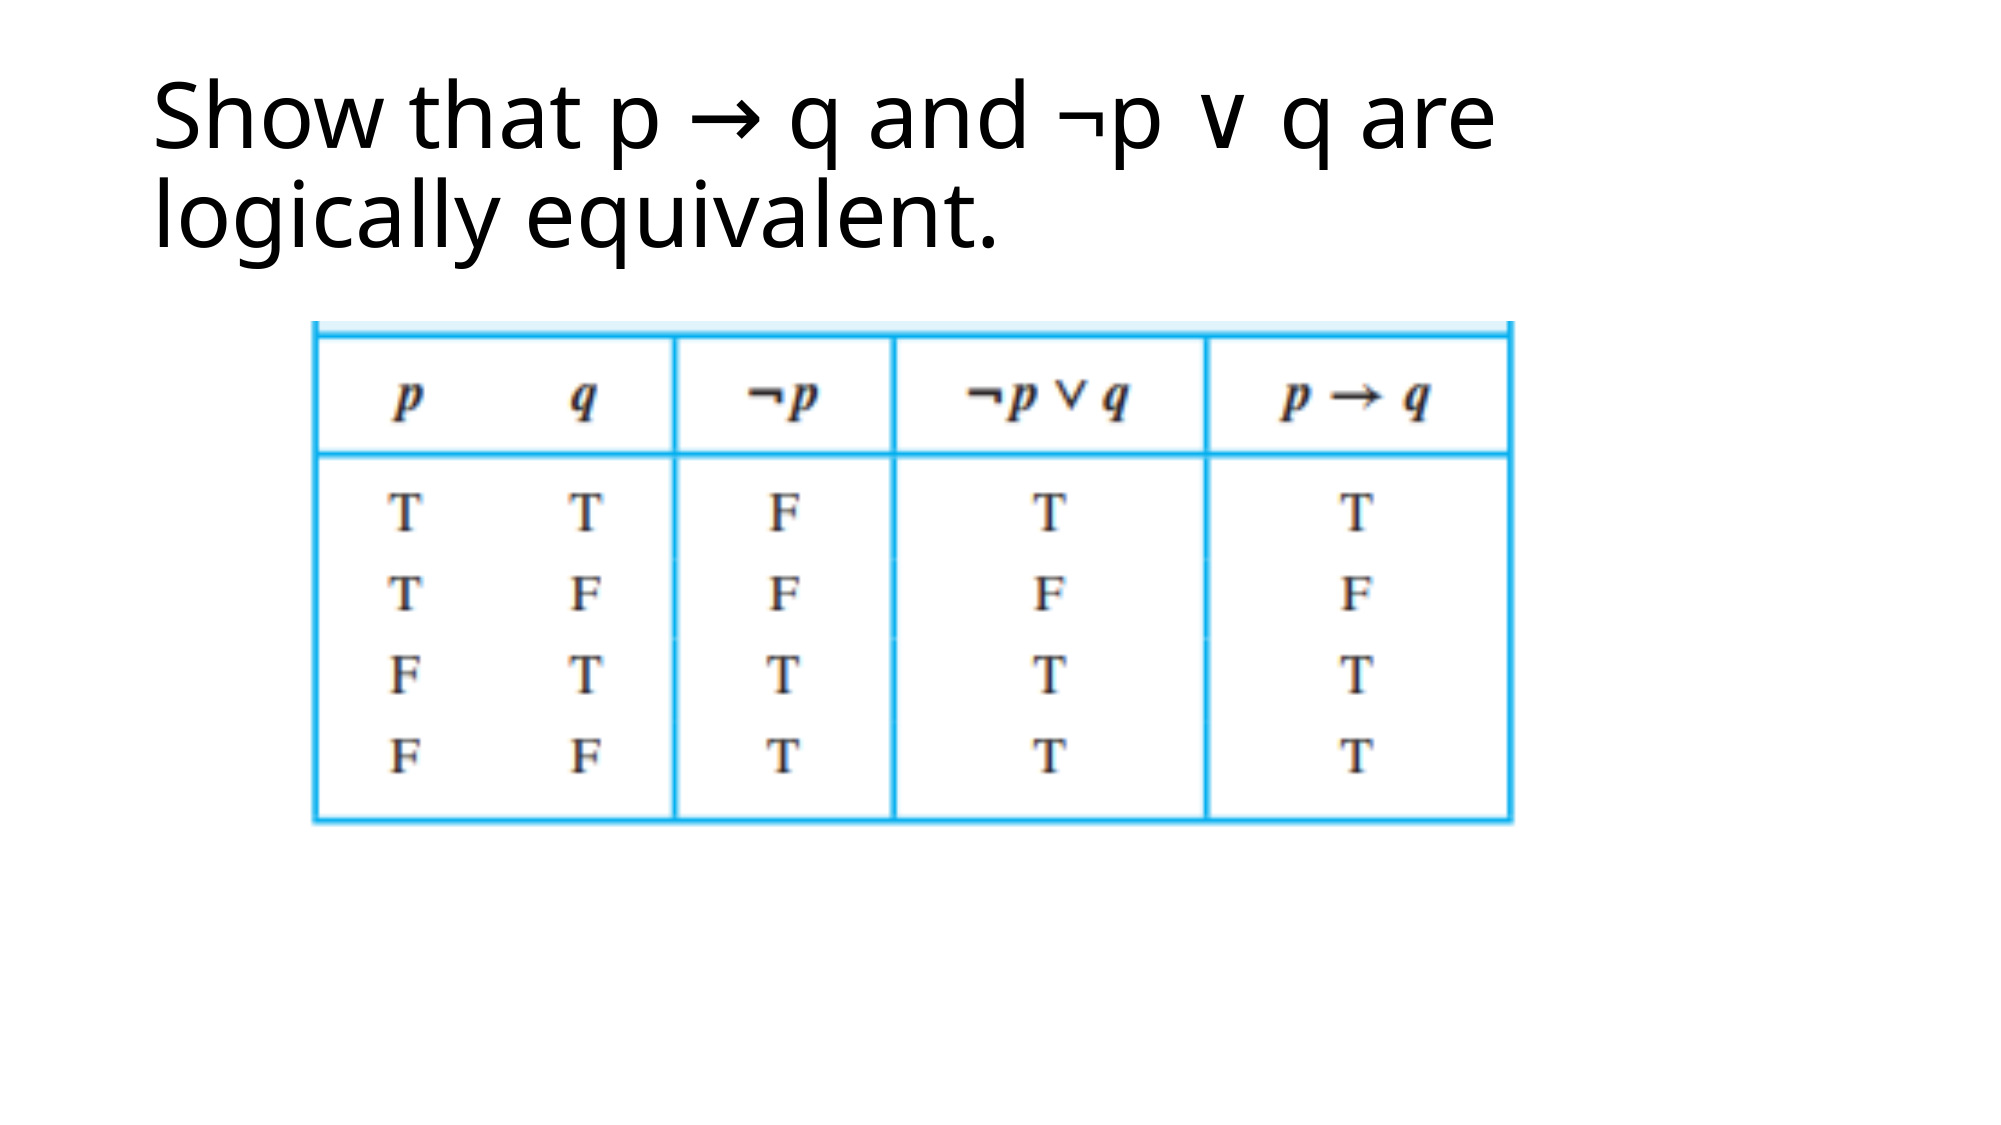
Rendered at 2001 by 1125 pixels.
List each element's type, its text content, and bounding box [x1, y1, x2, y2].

title Show that p → q and ¬p ∨ q are logically equivalent. [137, 59, 1863, 278]
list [302, 321, 1541, 846]
